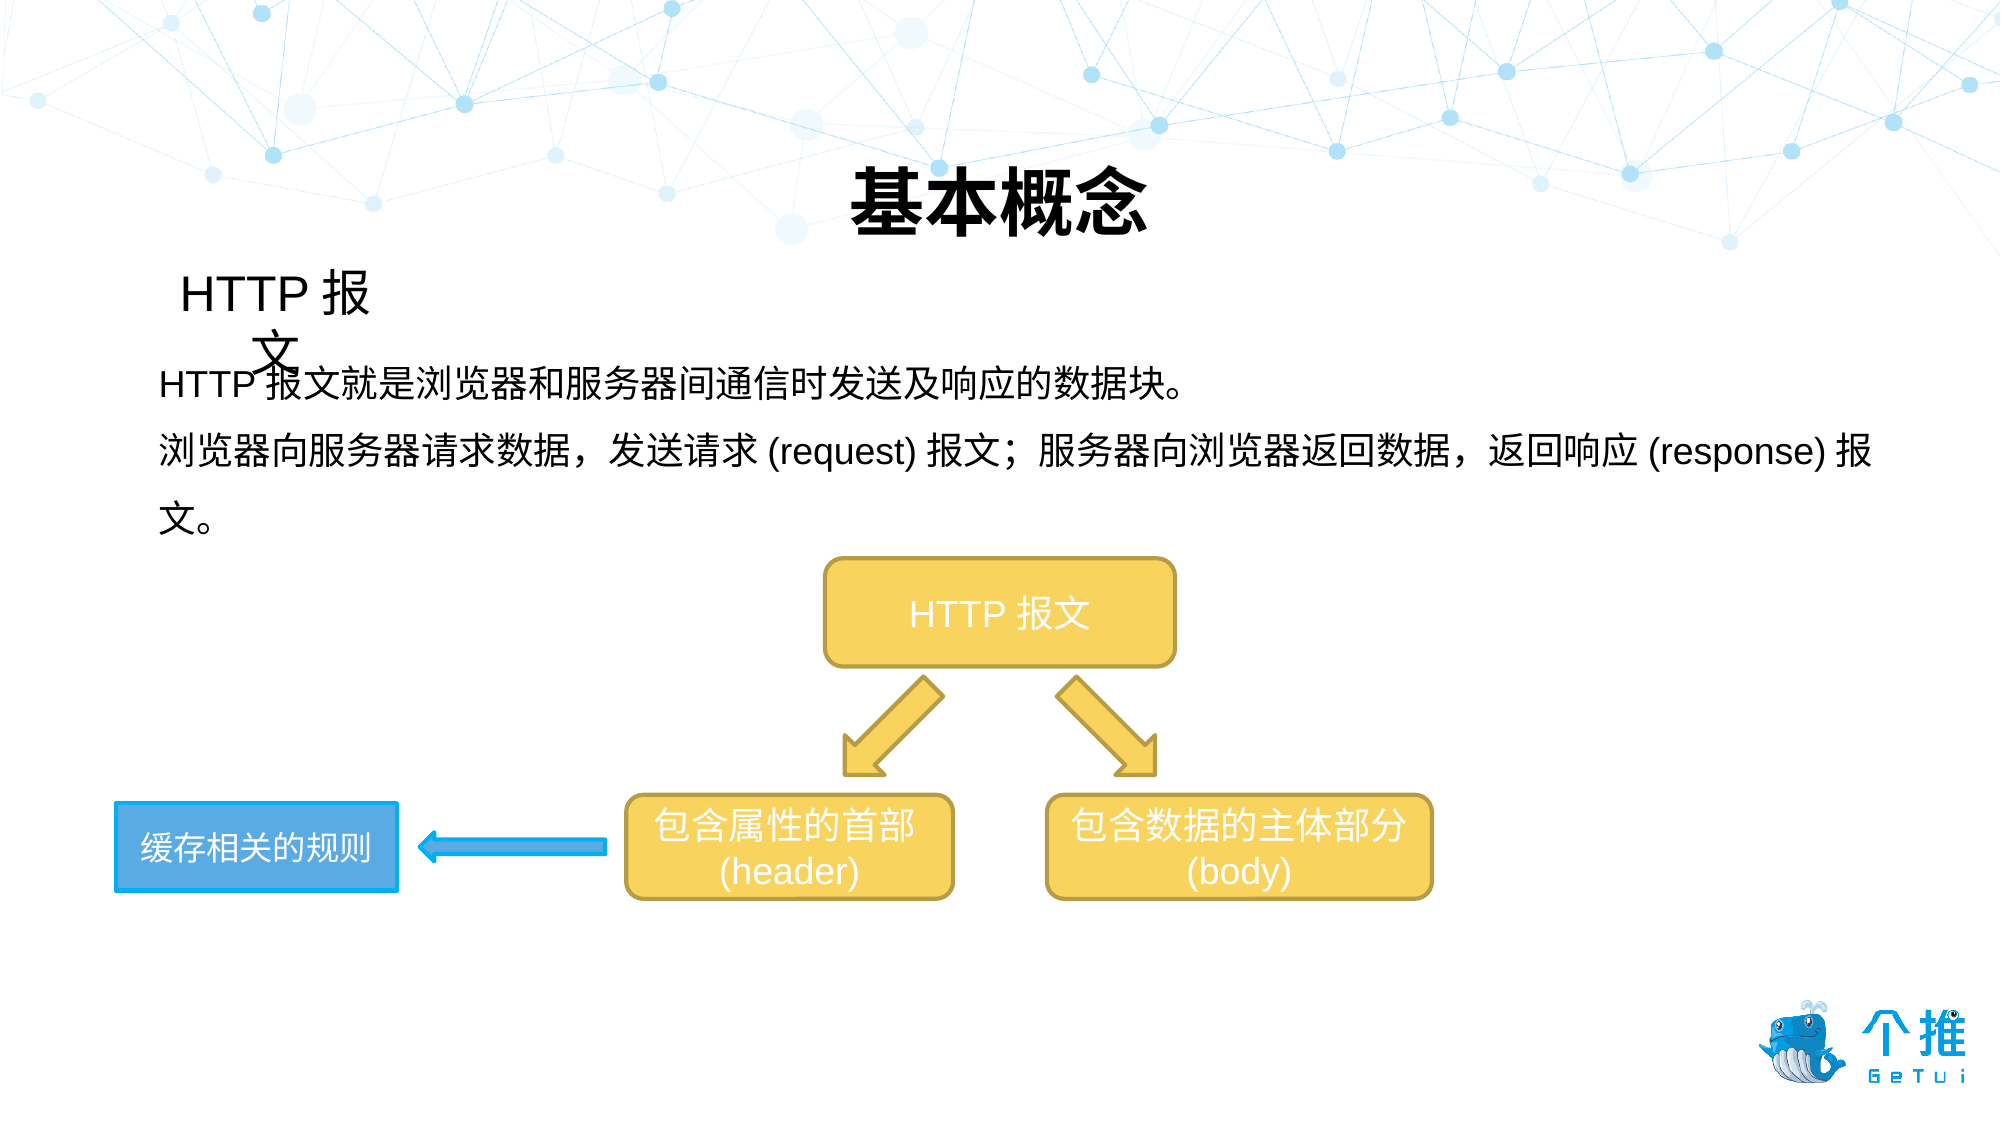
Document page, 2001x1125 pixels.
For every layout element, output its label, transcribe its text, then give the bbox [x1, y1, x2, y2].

picture [1957, 1034, 1965, 1039]
text_box HTTP报文 [822, 556, 1178, 669]
text_box 缓存相关的规则 [114, 801, 399, 893]
text_box [1054, 674, 1158, 778]
picture [1805, 1016, 1813, 1027]
text_box HTTP报文就是浏览器和服务器间通信时发送及响应的数据块。 浏览器向服务器请求数据，发送请求(request)报文；服务器向浏览器返回数据，返回响应(response)报文。 [143, 329, 1898, 547]
picture [1773, 1029, 1781, 1036]
picture [1950, 1012, 1957, 1019]
text_box [417, 830, 608, 864]
text_box [842, 674, 946, 778]
picture [1818, 1055, 1830, 1072]
text_box HTTP报文 [143, 254, 408, 389]
picture [0, 0, 2000, 331]
picture [1776, 1021, 1783, 1031]
picture [1957, 1045, 1965, 1051]
picture [1759, 1000, 1965, 1083]
text_box 基本概念 [817, 148, 1183, 253]
text_box 包含数据的主体部分 (body) [1044, 792, 1435, 901]
text_box 包含属性的首部(header) [624, 792, 956, 901]
